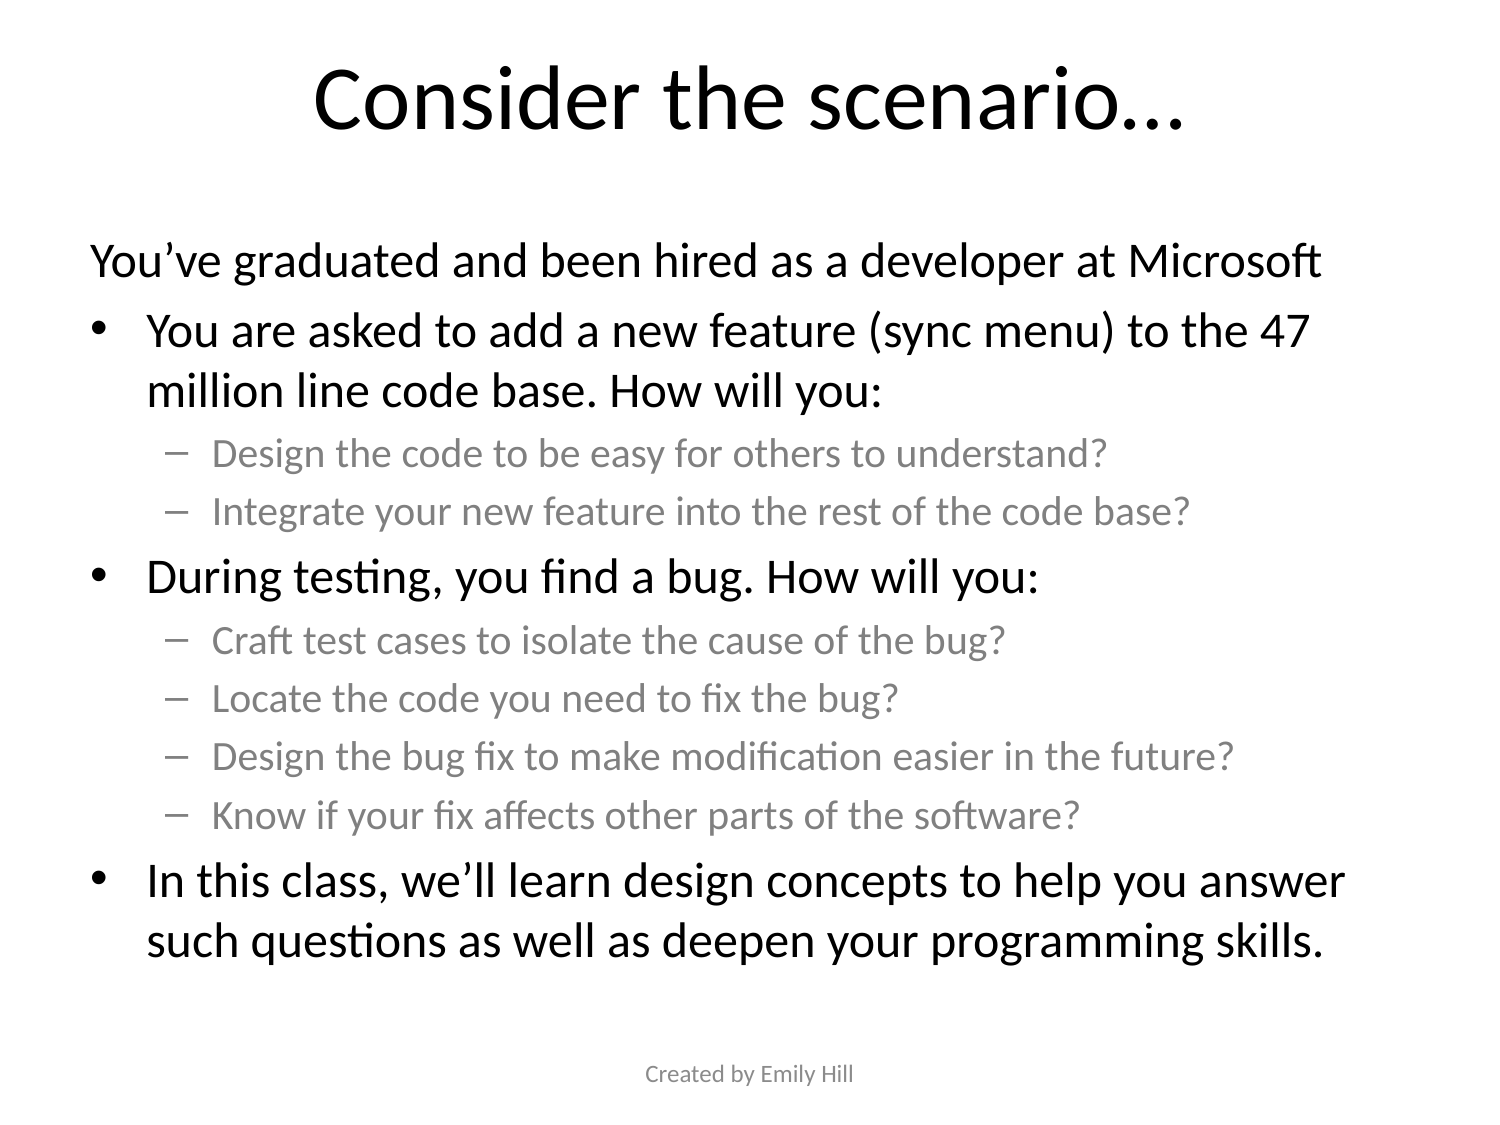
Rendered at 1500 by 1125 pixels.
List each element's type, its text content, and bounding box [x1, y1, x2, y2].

footer Created by Emily Hill [512, 1042, 988, 1103]
list You’ve graduated and been hired as a developer at Microsoft You are asked to add a new feature (sync menu) to the 47 million line code base. How will you: Design the code to be easy for others to understand? Integrate your new feature into the rest of the code base? During testing, you find a bug. How will you: Craft test cases to isolate the cause of the bug? Locate the code you need to fix the bug? Design the bug fix to make modification easier in the future? Know if your fix affects other parts of the software? In this class, we’ll learn design concepts to help you answer such questions as well as deepen your programming skills. [75, 219, 1425, 1073]
title Consider the scenario… [75, 0, 1425, 186]
